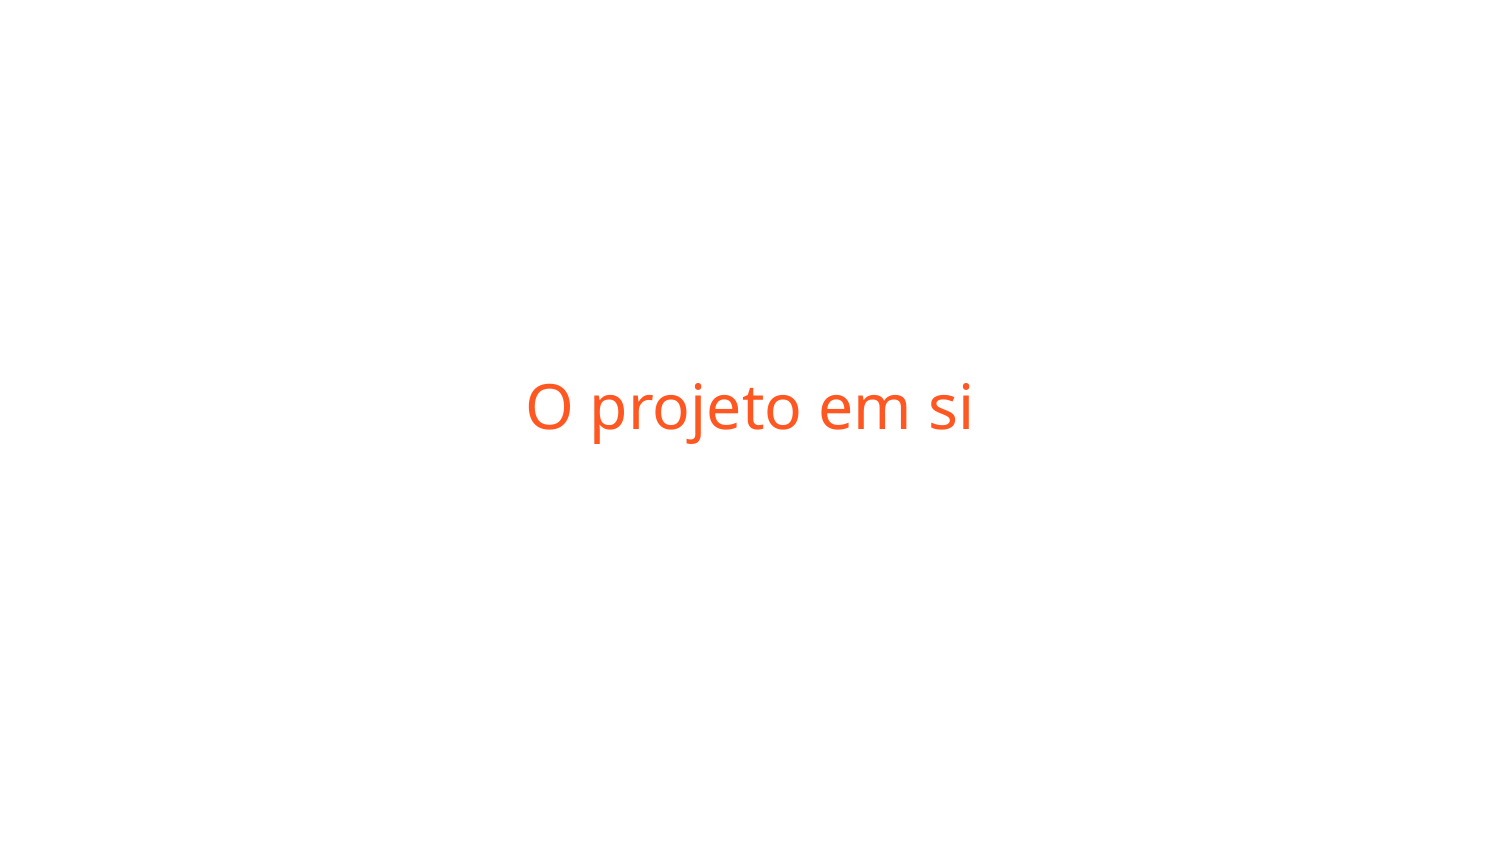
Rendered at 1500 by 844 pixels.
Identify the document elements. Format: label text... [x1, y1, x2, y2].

title O projeto em si [51, 351, 1449, 492]
